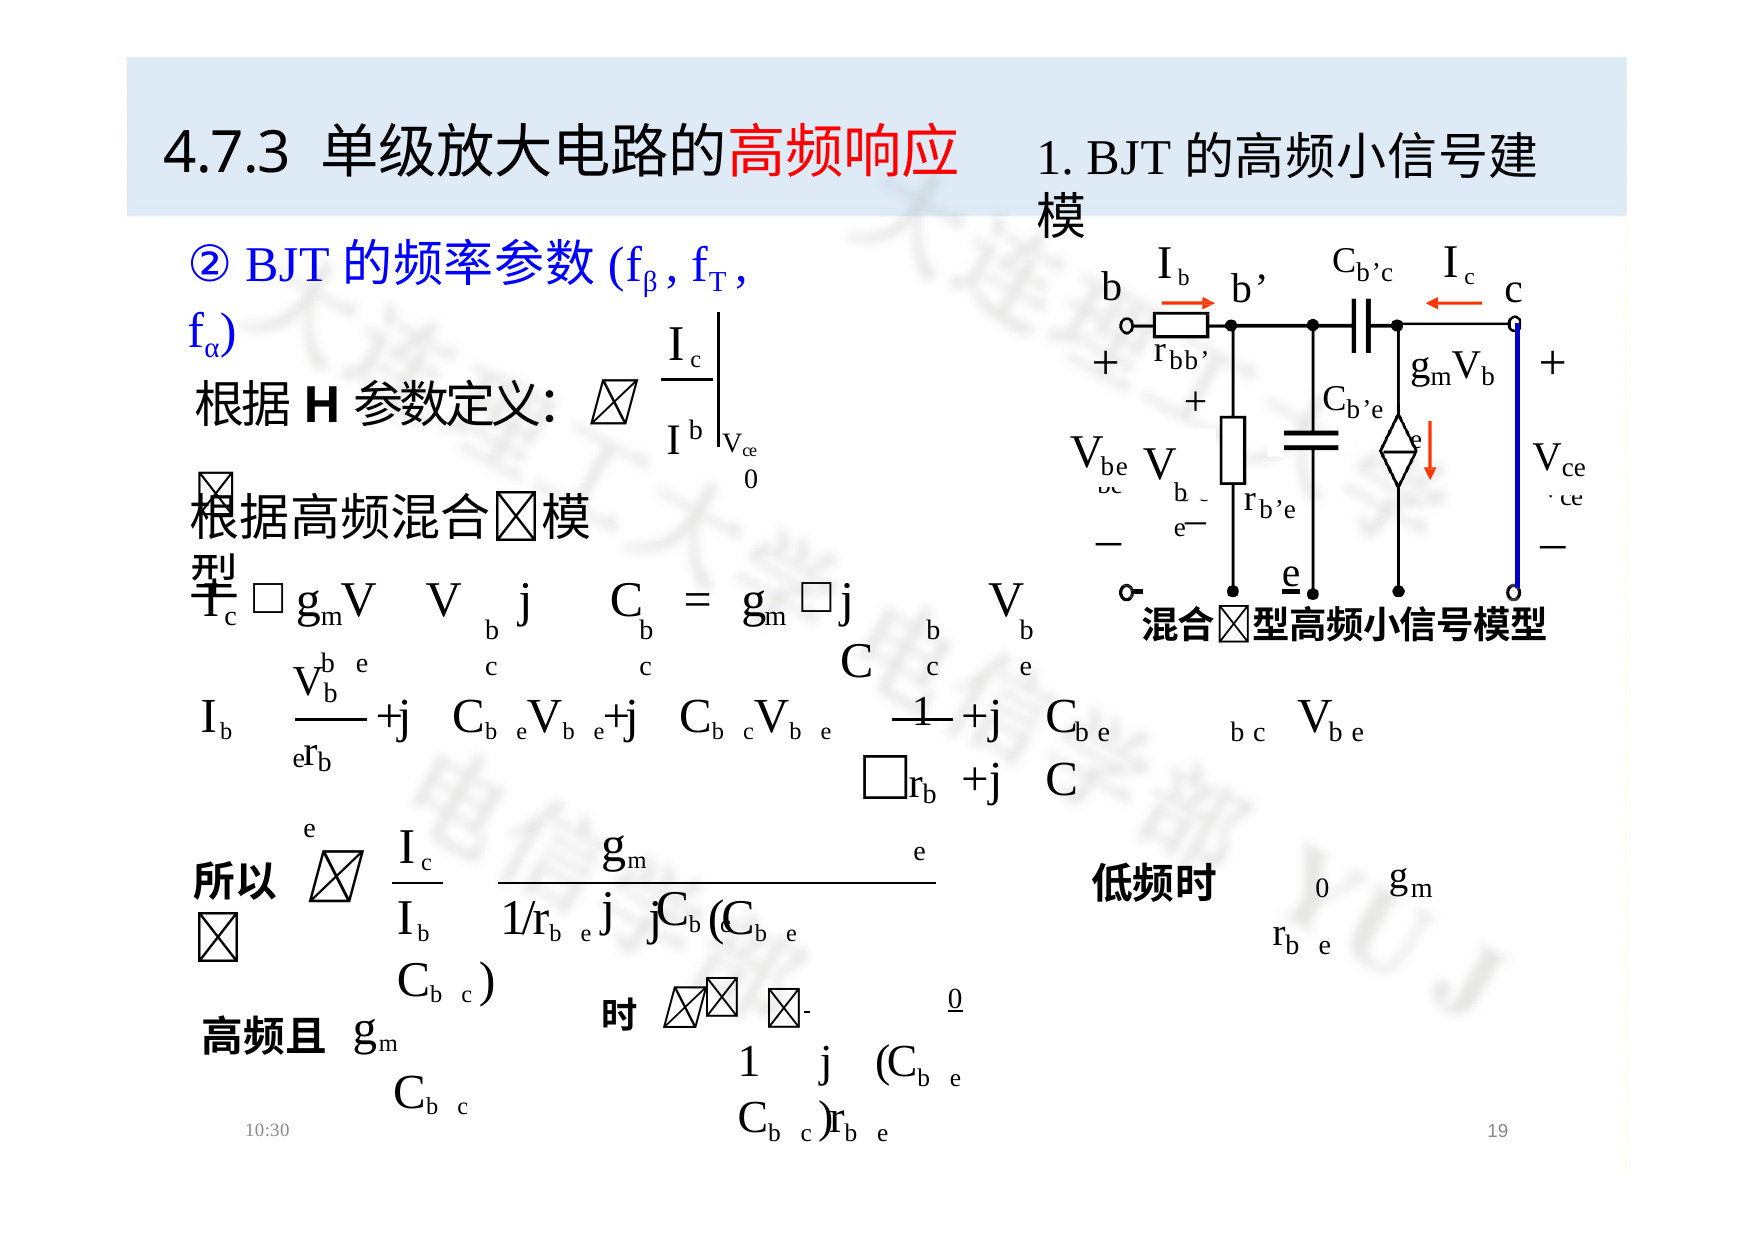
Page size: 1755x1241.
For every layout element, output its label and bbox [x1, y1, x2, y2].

picture [126, 57, 1627, 1176]
text_box [199, 1009, 329, 1060]
text_box [1274, 652, 1367, 789]
text_box [1530, 415, 1598, 553]
slide_number [1483, 1119, 1513, 1241]
text_box [1088, 857, 1219, 908]
text_box [242, 1119, 291, 1141]
text_box [185, 297, 1269, 1147]
text_box [1270, 856, 1476, 968]
text_box [1067, 218, 1550, 647]
title [158, 114, 1596, 322]
text_box [1536, 329, 1570, 390]
